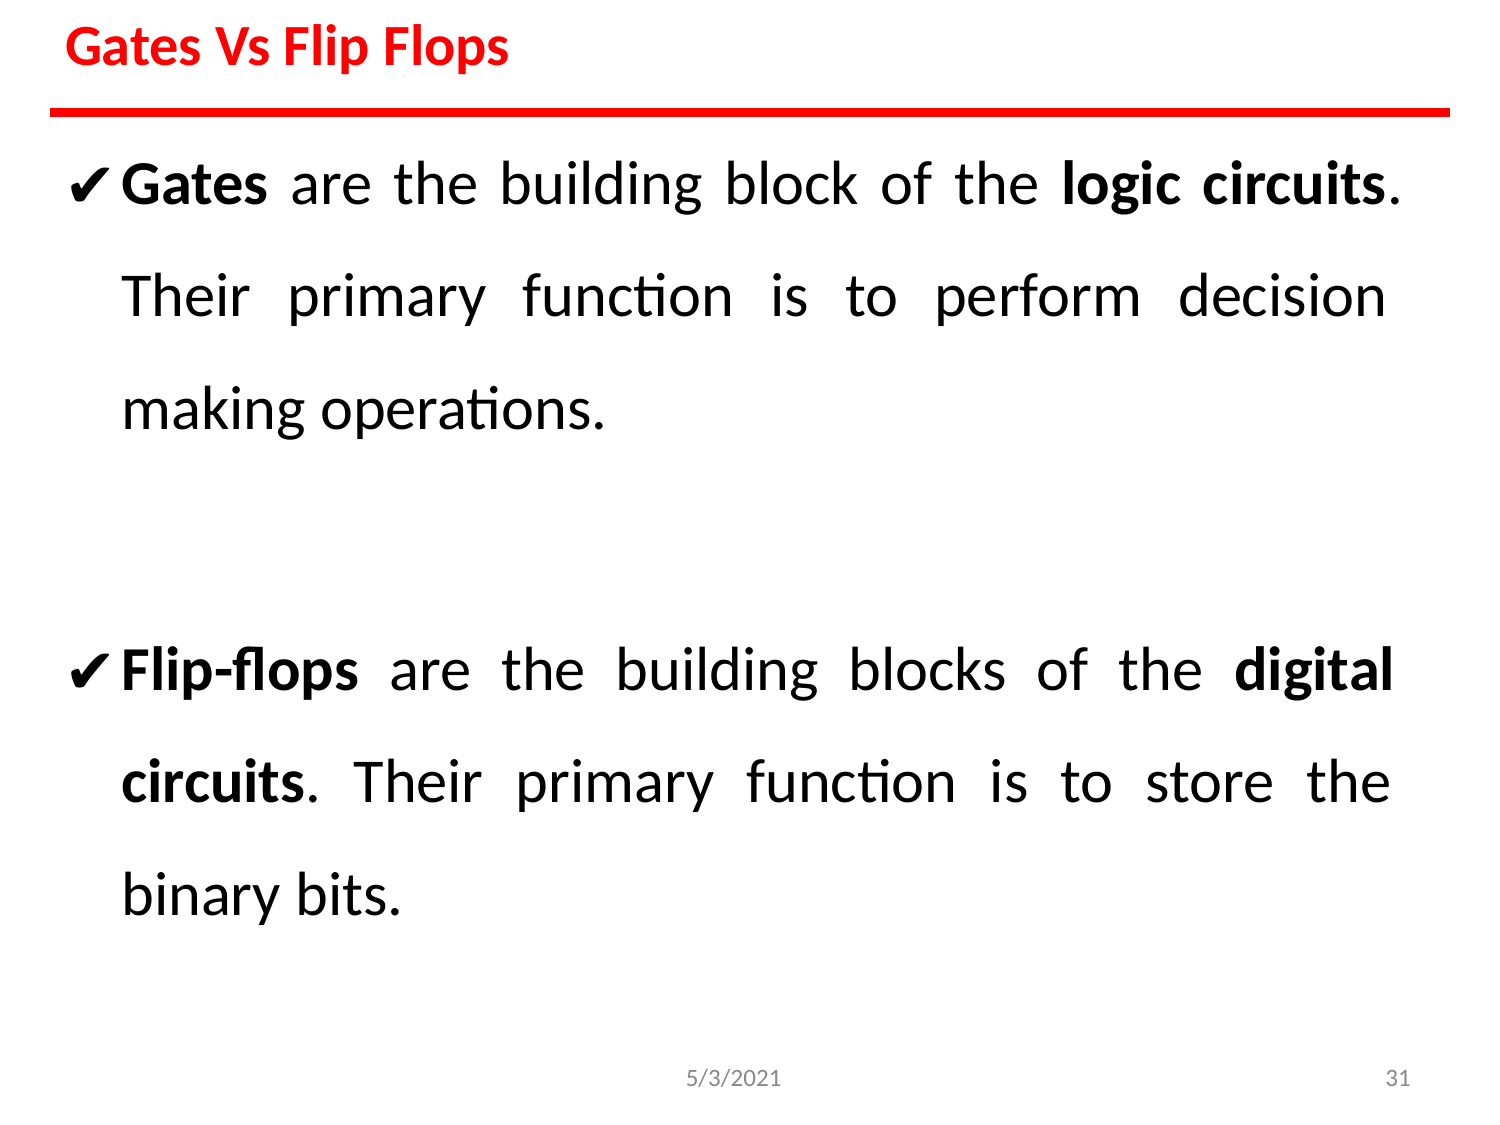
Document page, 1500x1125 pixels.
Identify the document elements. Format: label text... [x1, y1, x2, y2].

text_box Gates are the building block of the logic circuits. Their primary function is to perform decision making operations. Flip-flops are the building blocks of the digital circuits. Their primary function is to store the binary bits. [62, 102, 1426, 112]
text_box Gates are the building block of the logic circuits. Their primary function is to perform decision making operations. Flip-flops are the building blocks of the digital circuits. Their primary function is to store the binary bits. [62, 113, 1426, 928]
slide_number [683, 1060, 817, 1125]
title Gates Vs Flip Flops [62, 5, 515, 102]
text_box ‹#› [1381, 1060, 1415, 1092]
